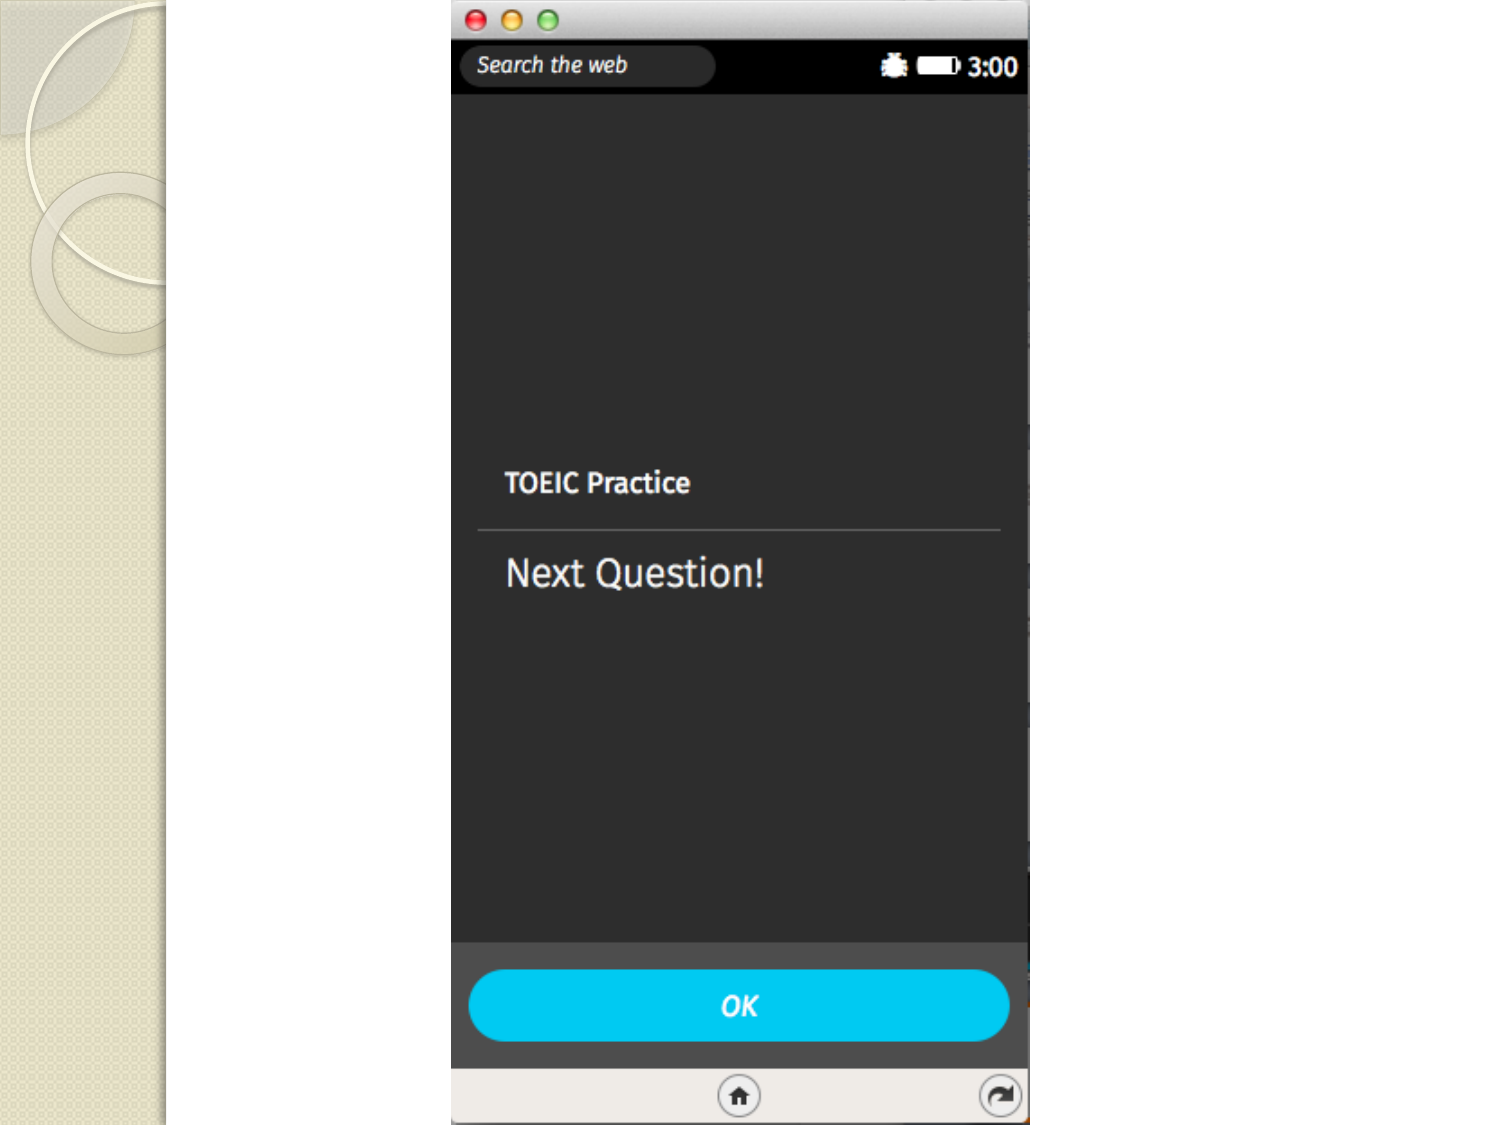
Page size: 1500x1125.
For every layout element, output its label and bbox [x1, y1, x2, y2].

picture [450, 0, 1030, 1125]
